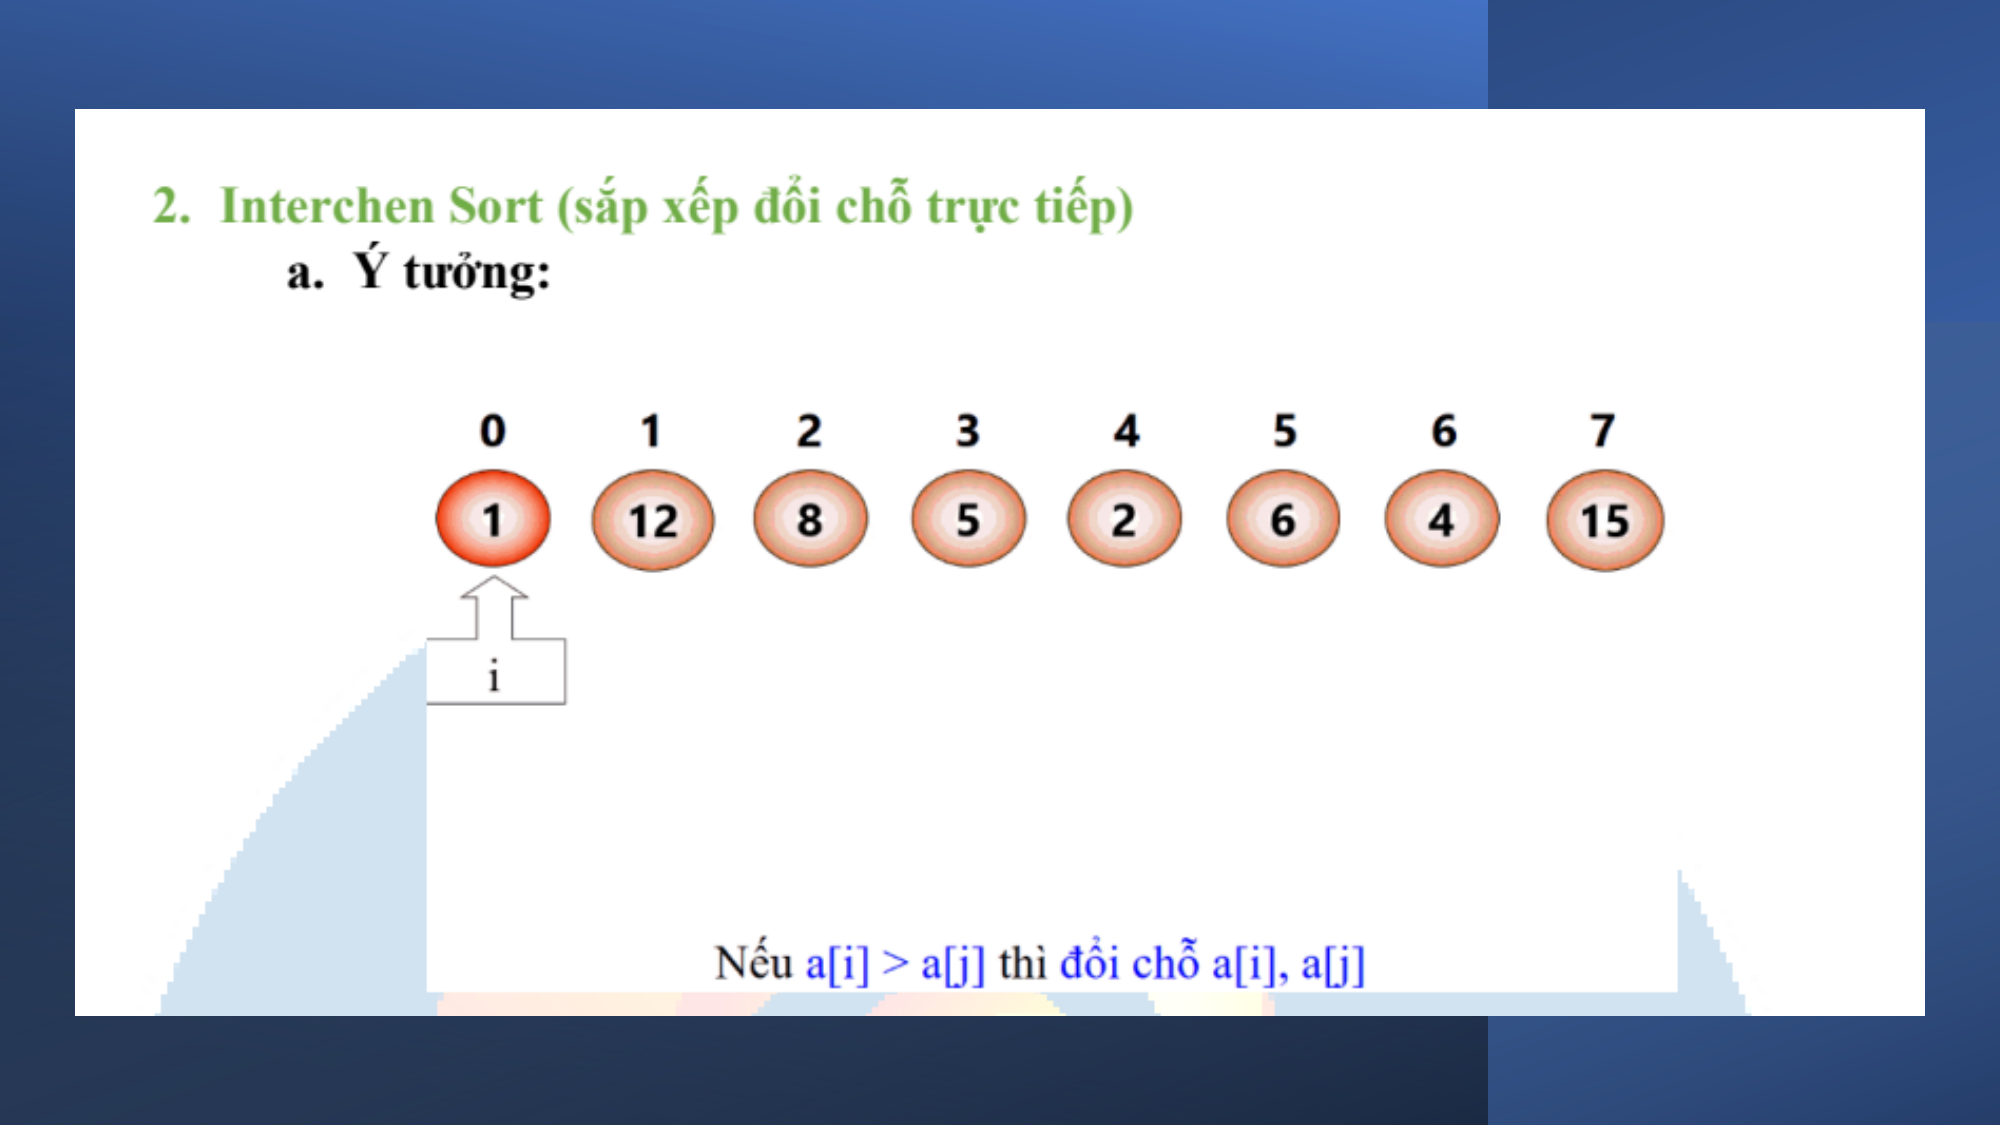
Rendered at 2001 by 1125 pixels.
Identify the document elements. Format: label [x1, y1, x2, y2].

picture [74, 109, 1925, 1016]
text_box [0, 321, 2000, 1125]
text_box [0, 0, 1489, 321]
text_box [1489, 0, 2000, 321]
